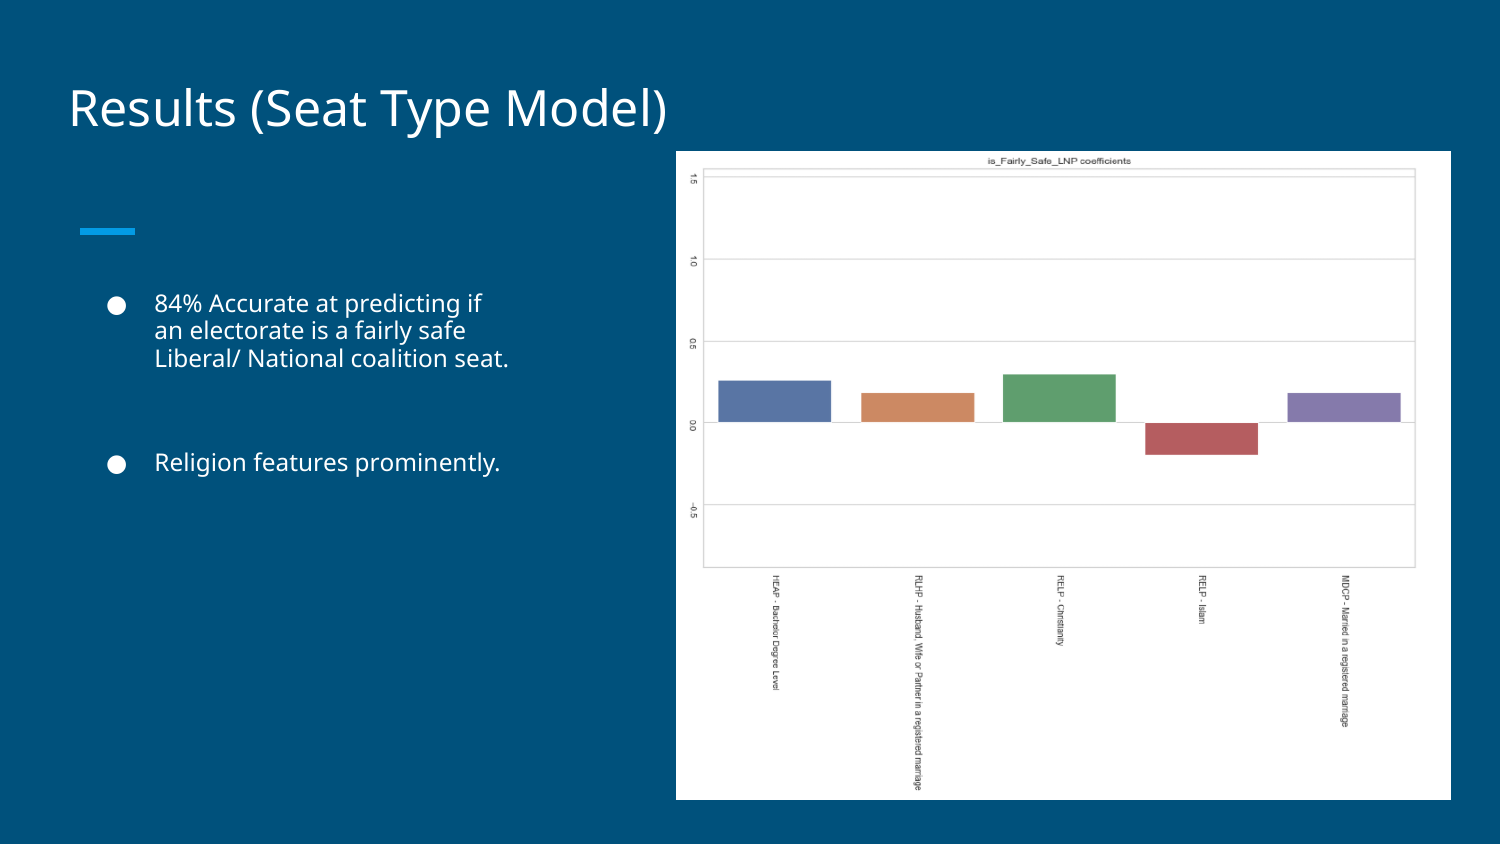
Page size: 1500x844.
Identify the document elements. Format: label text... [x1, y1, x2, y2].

title Results (Seat Type Model) [53, 27, 712, 152]
picture [677, 152, 1450, 799]
list 84% Accurate at predicting if an electorate is a fairly safe Liberal/ National coalition seat. Religion features prominently. [67, 275, 528, 497]
